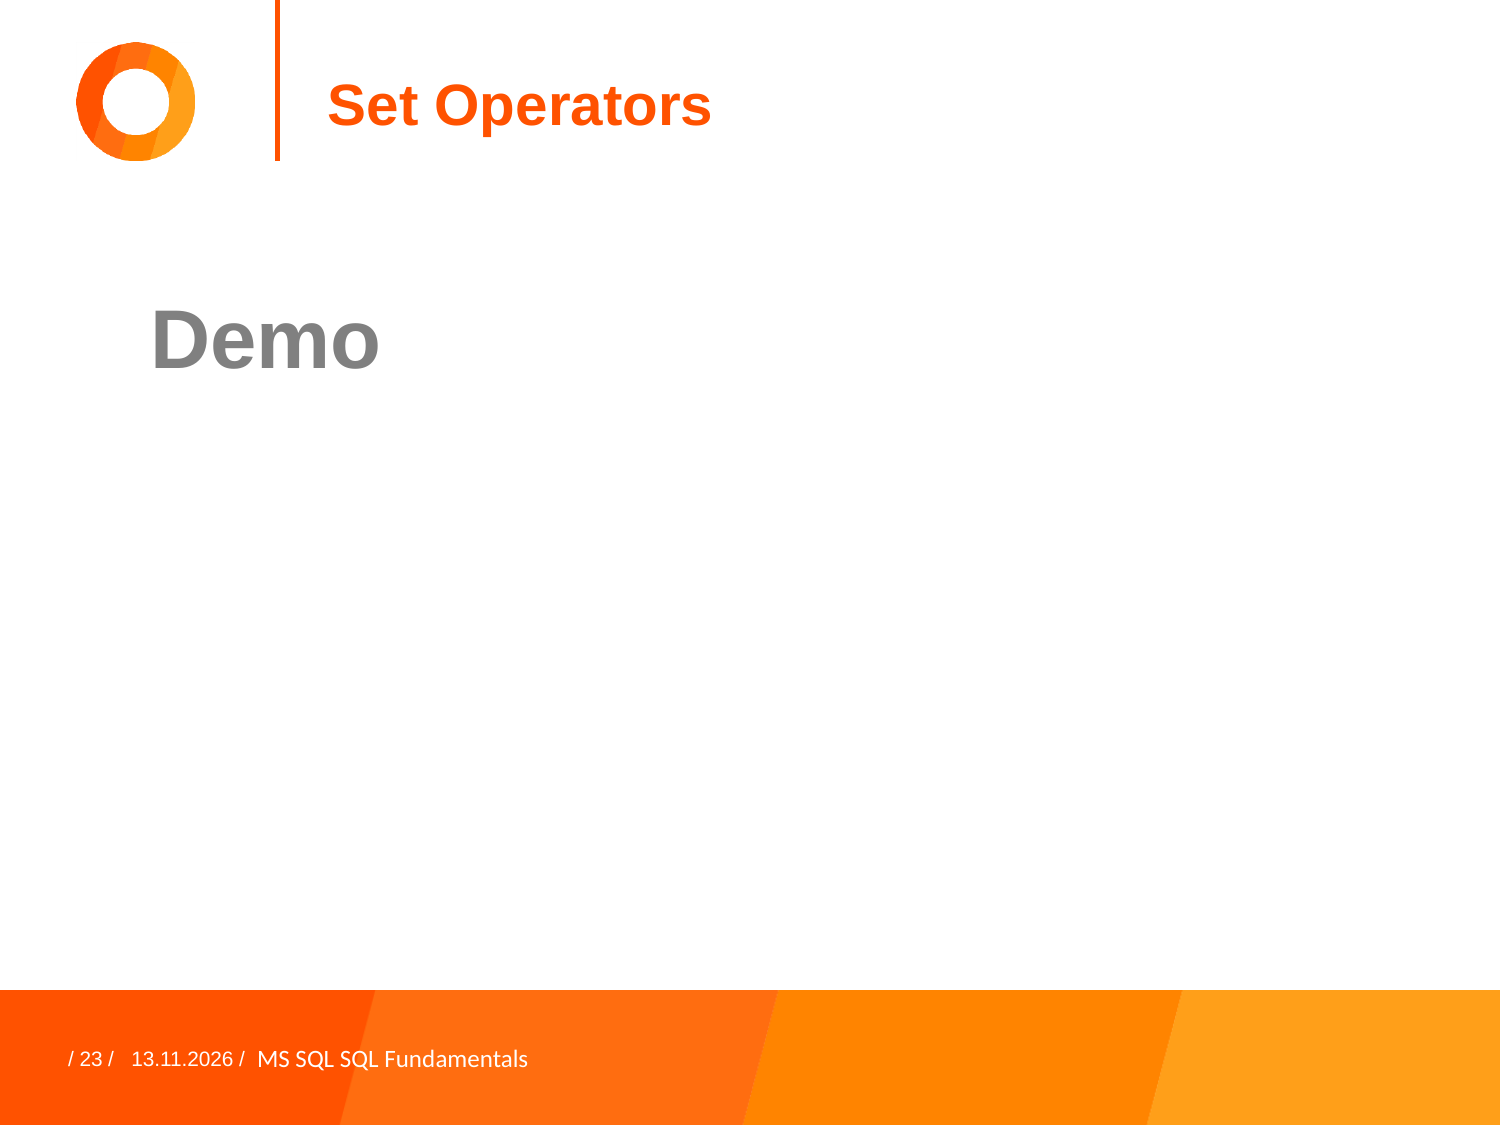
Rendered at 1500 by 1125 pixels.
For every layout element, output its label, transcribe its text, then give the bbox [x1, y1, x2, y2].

text_box Demo [135, 255, 1365, 516]
picture [0, 990, 1500, 1125]
picture [76, 42, 195, 162]
text_box Set Operators [312, 42, 1424, 161]
